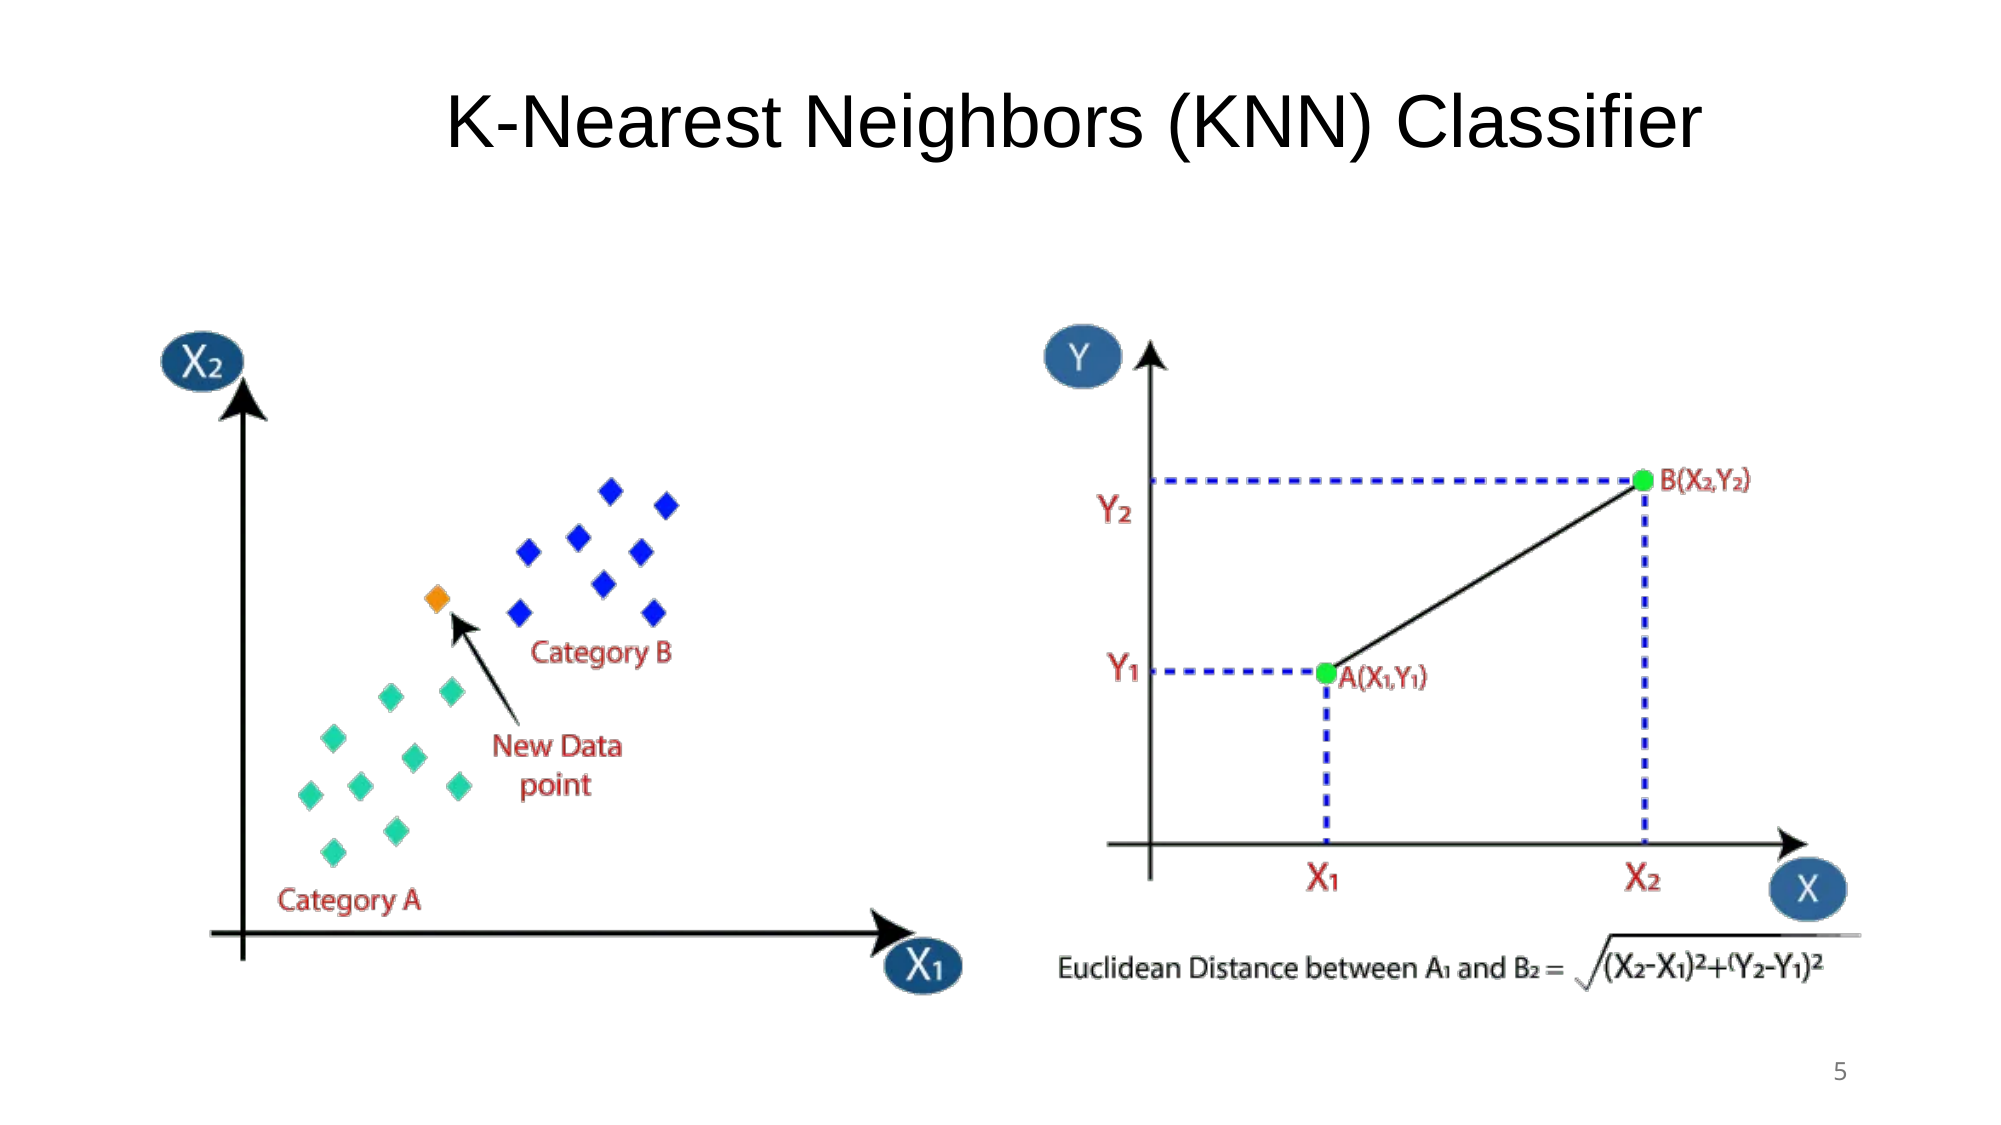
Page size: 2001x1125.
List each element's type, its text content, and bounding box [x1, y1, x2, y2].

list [1011, 315, 1863, 997]
title K-Nearest Neighbors (KNN) Classifier [137, 59, 1863, 278]
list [136, 315, 988, 997]
slide_number 5 [1412, 1042, 1863, 1103]
